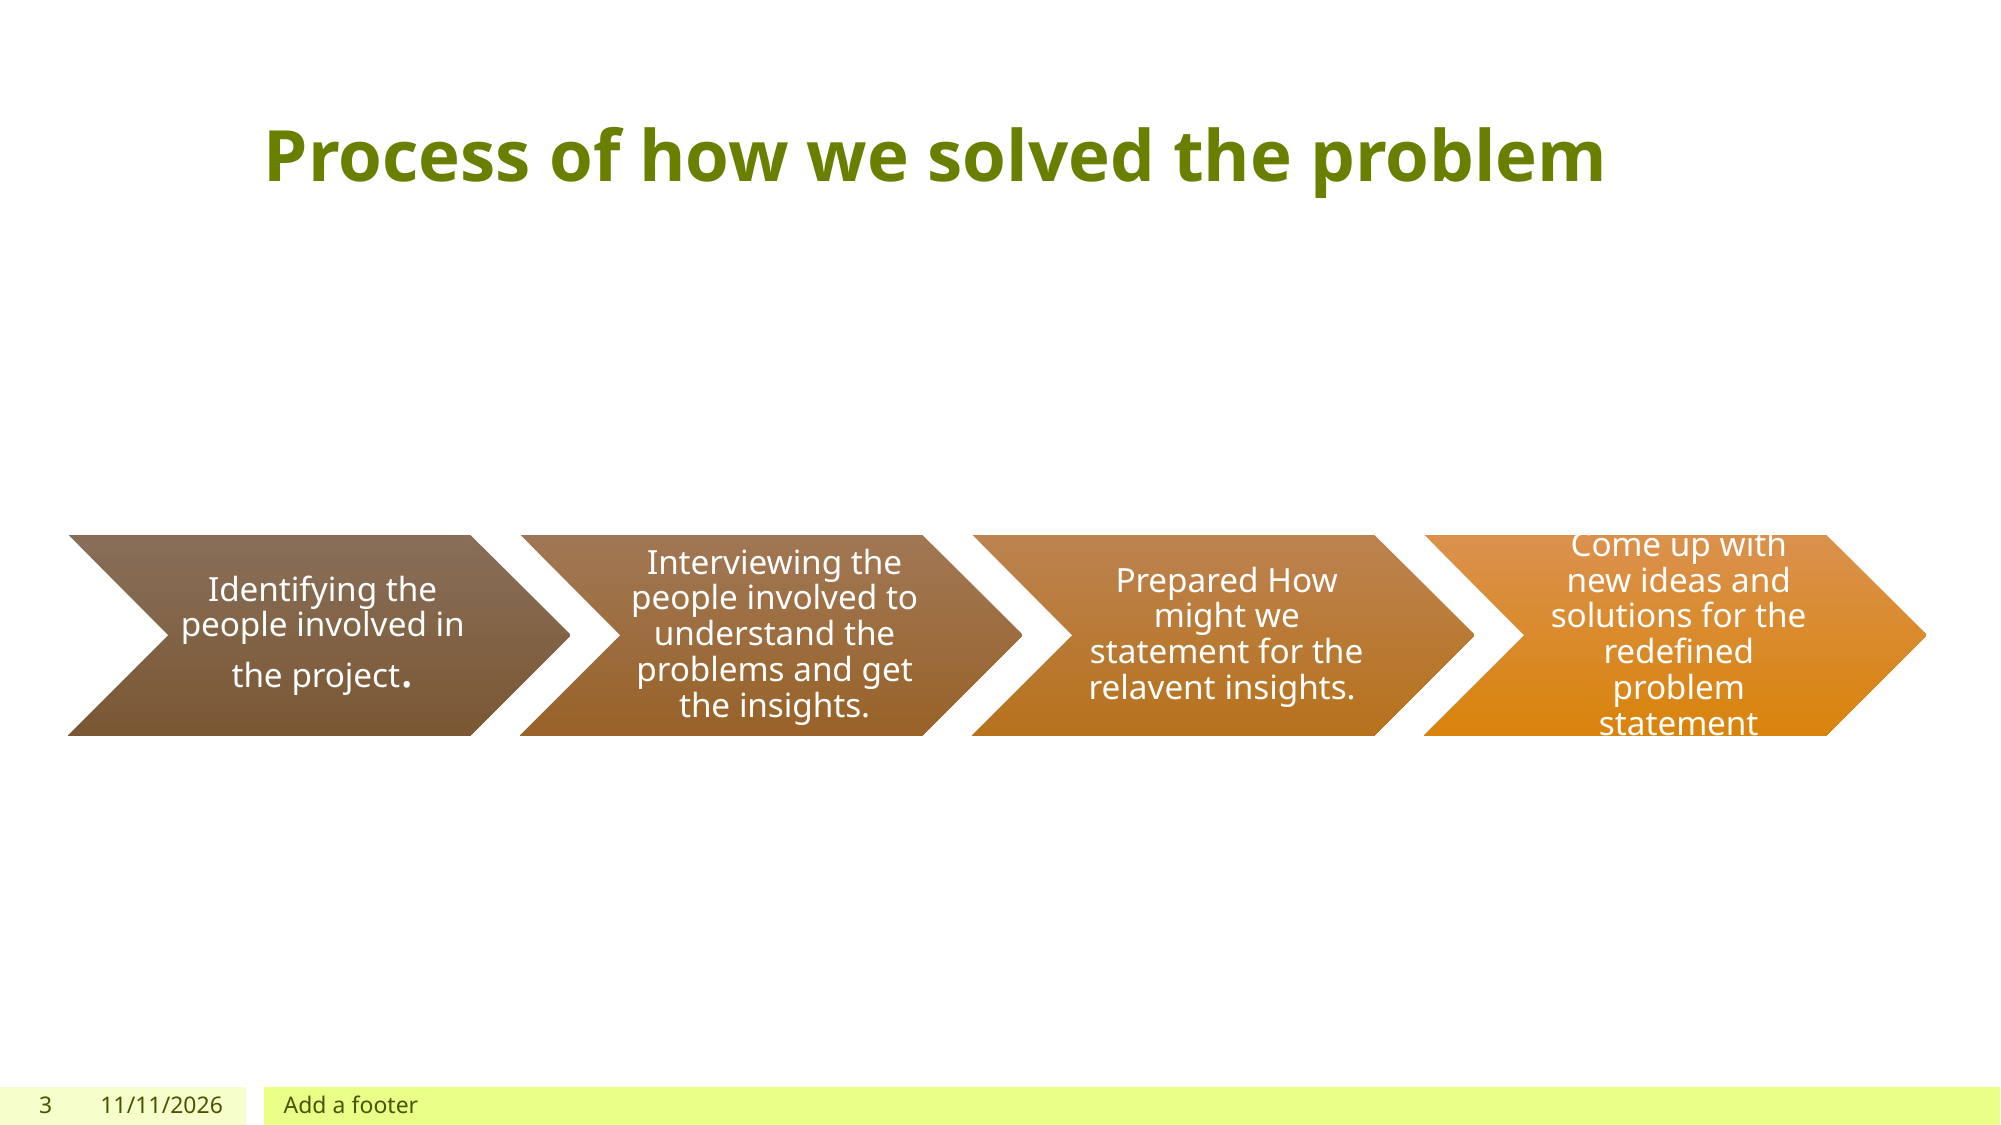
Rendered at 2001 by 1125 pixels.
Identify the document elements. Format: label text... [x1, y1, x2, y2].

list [67, 275, 1928, 996]
slide_number 3 [0, 1087, 68, 1125]
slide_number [74, 1087, 239, 1125]
title Process of how we solved the problem [248, 75, 1787, 204]
footer Add a footer [268, 1087, 1769, 1125]
